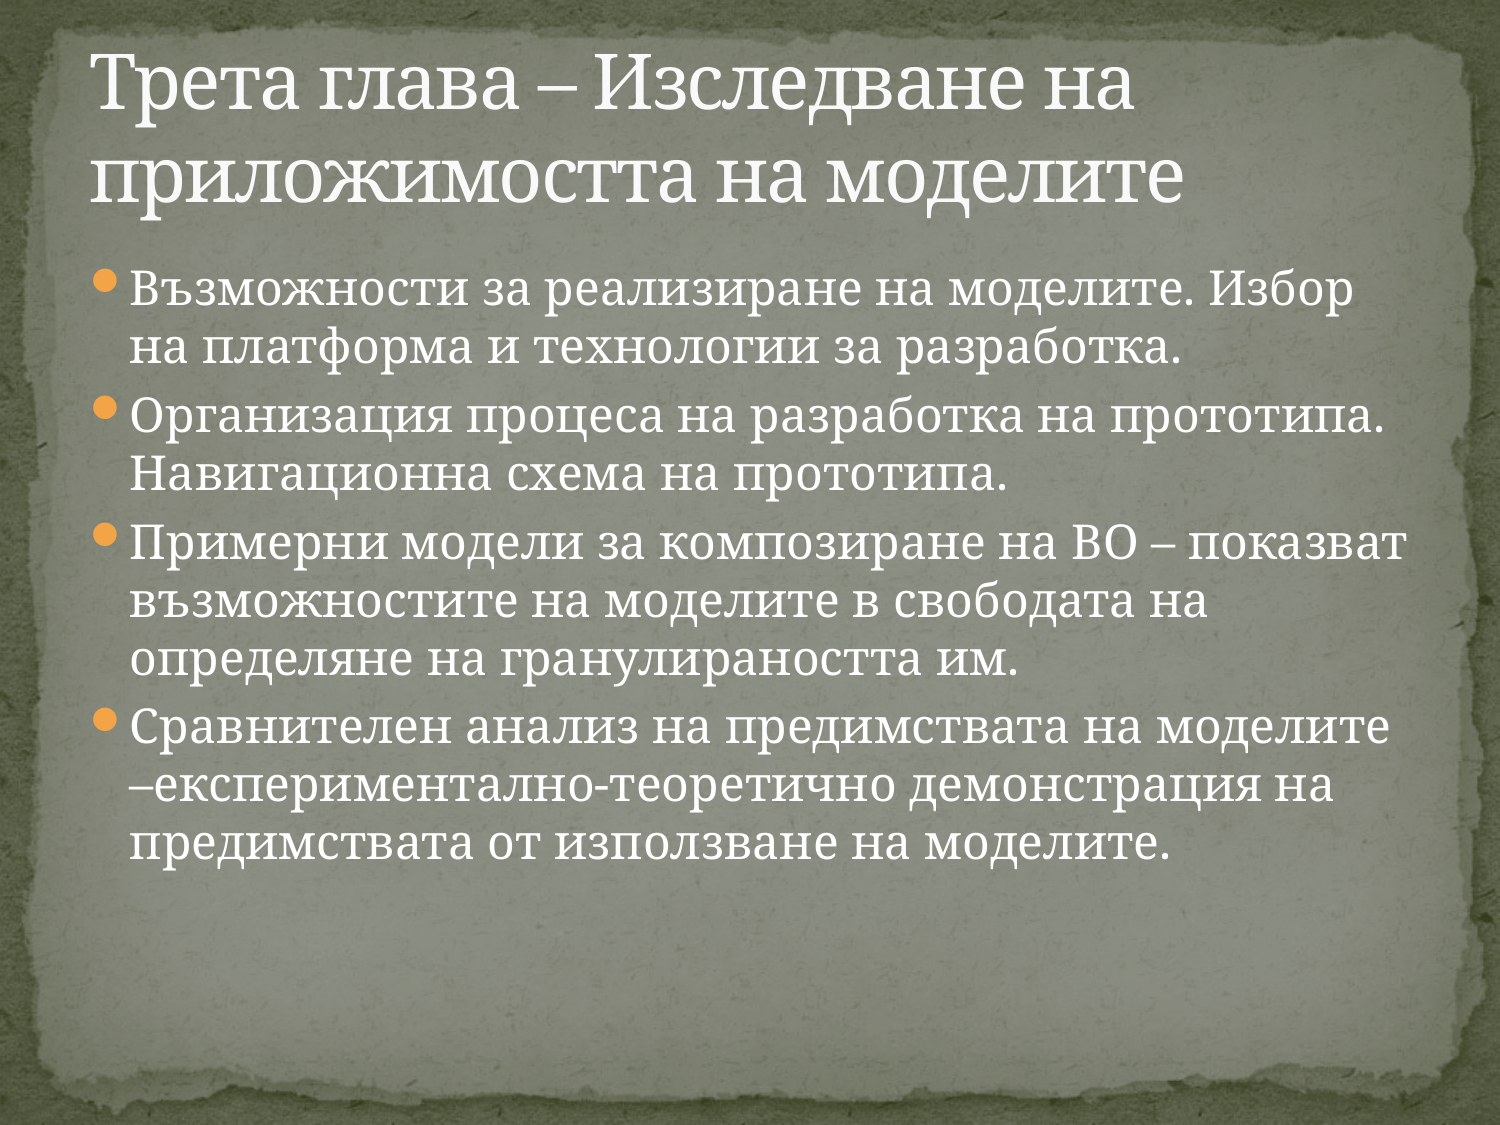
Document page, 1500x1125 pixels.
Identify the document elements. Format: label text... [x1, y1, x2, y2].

title Трета глава – Изследване на приложимостта на моделите [74, 24, 1425, 225]
list Възможности за реализиране на моделите. Избор на платформа и технологии за разработка. Организация процеса на разработка на прототипа. Навигационна схема на прототипа. Примерни модели за композиране на ВО – показват възможностите на моделите в свободата на определяне на гранулираността им. Сравнителен анализ на предимствата на моделите –експериментално-теоретично демонстрация на предимствата от използване на моделите. [75, 249, 1425, 1000]
